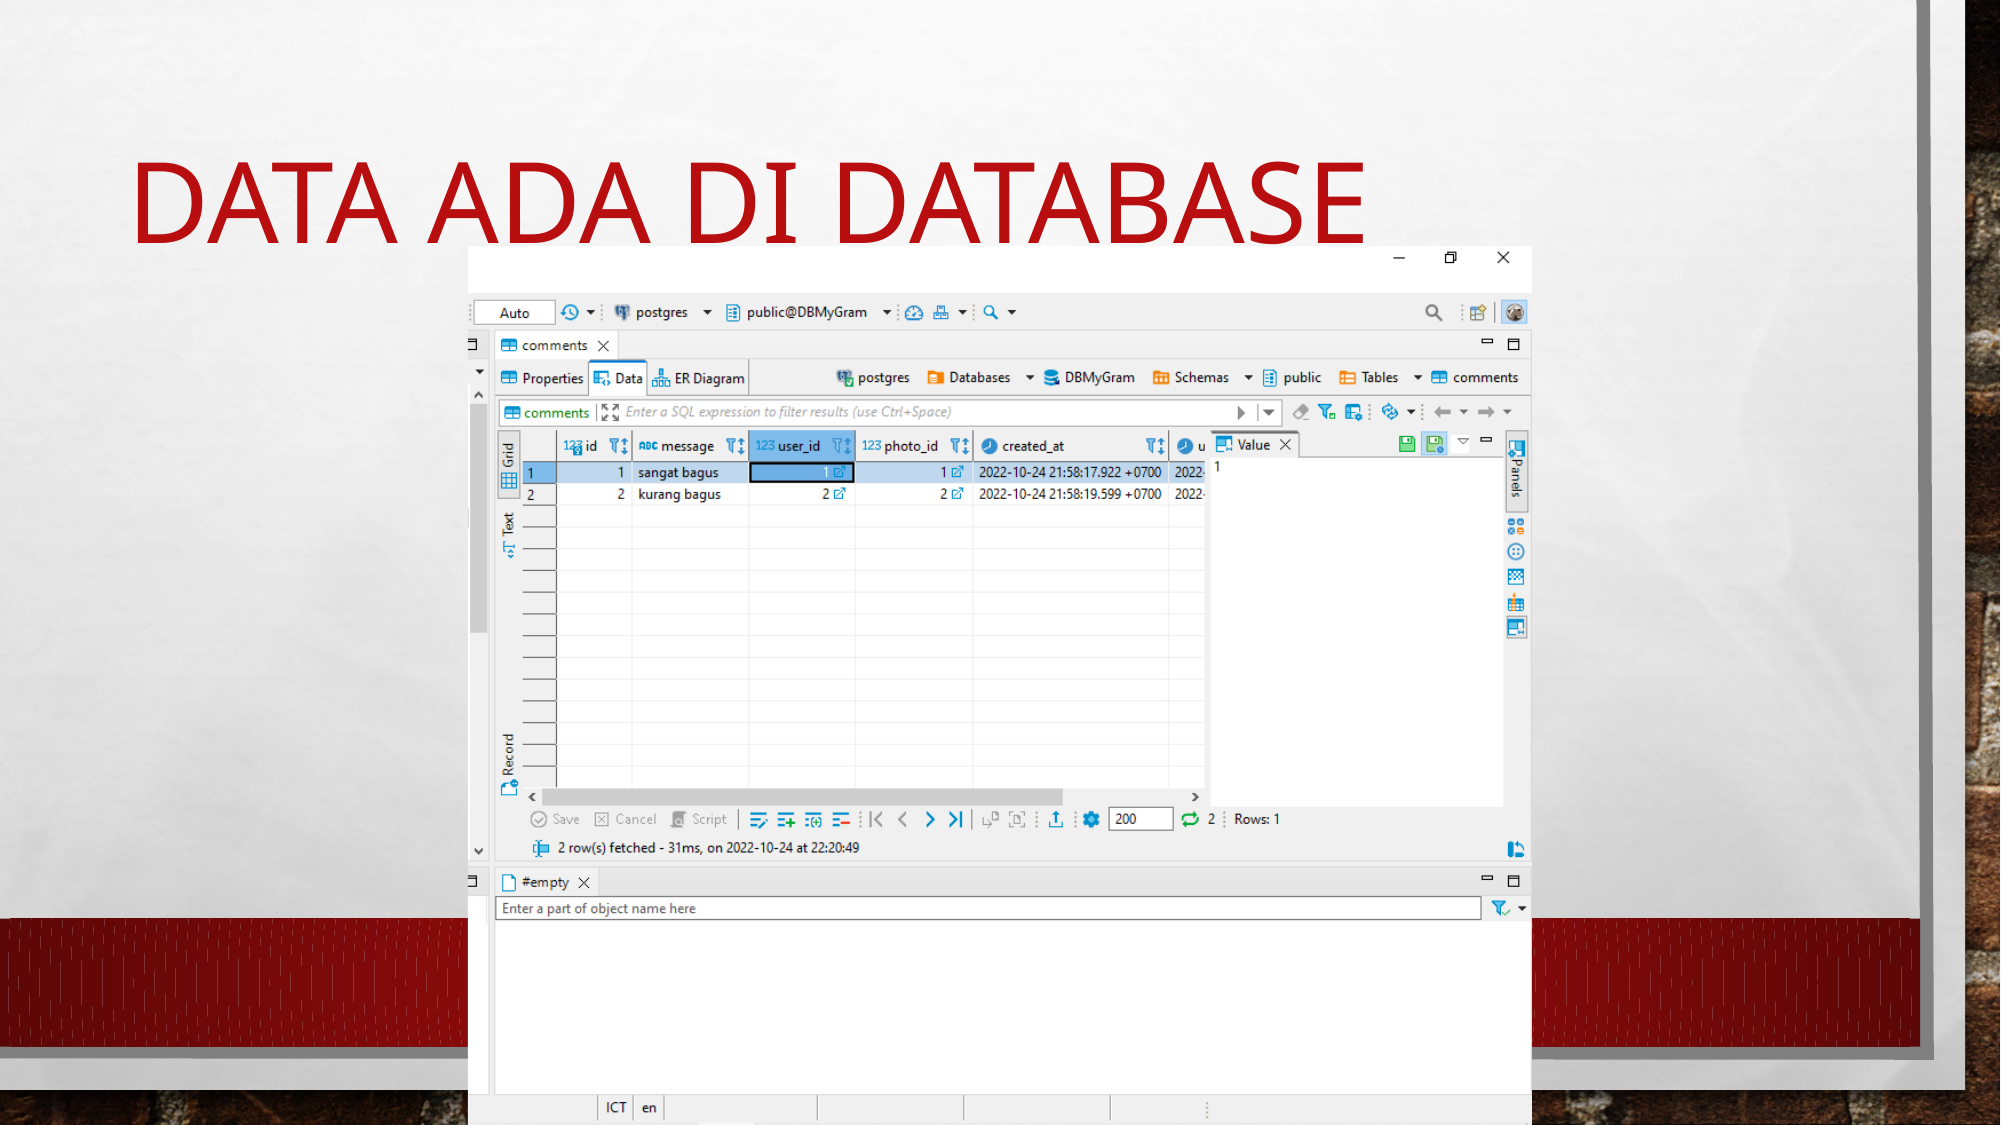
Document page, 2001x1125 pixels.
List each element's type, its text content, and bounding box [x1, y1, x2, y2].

title Data ada di database [112, 112, 1818, 302]
picture [0, 0, 2000, 1125]
